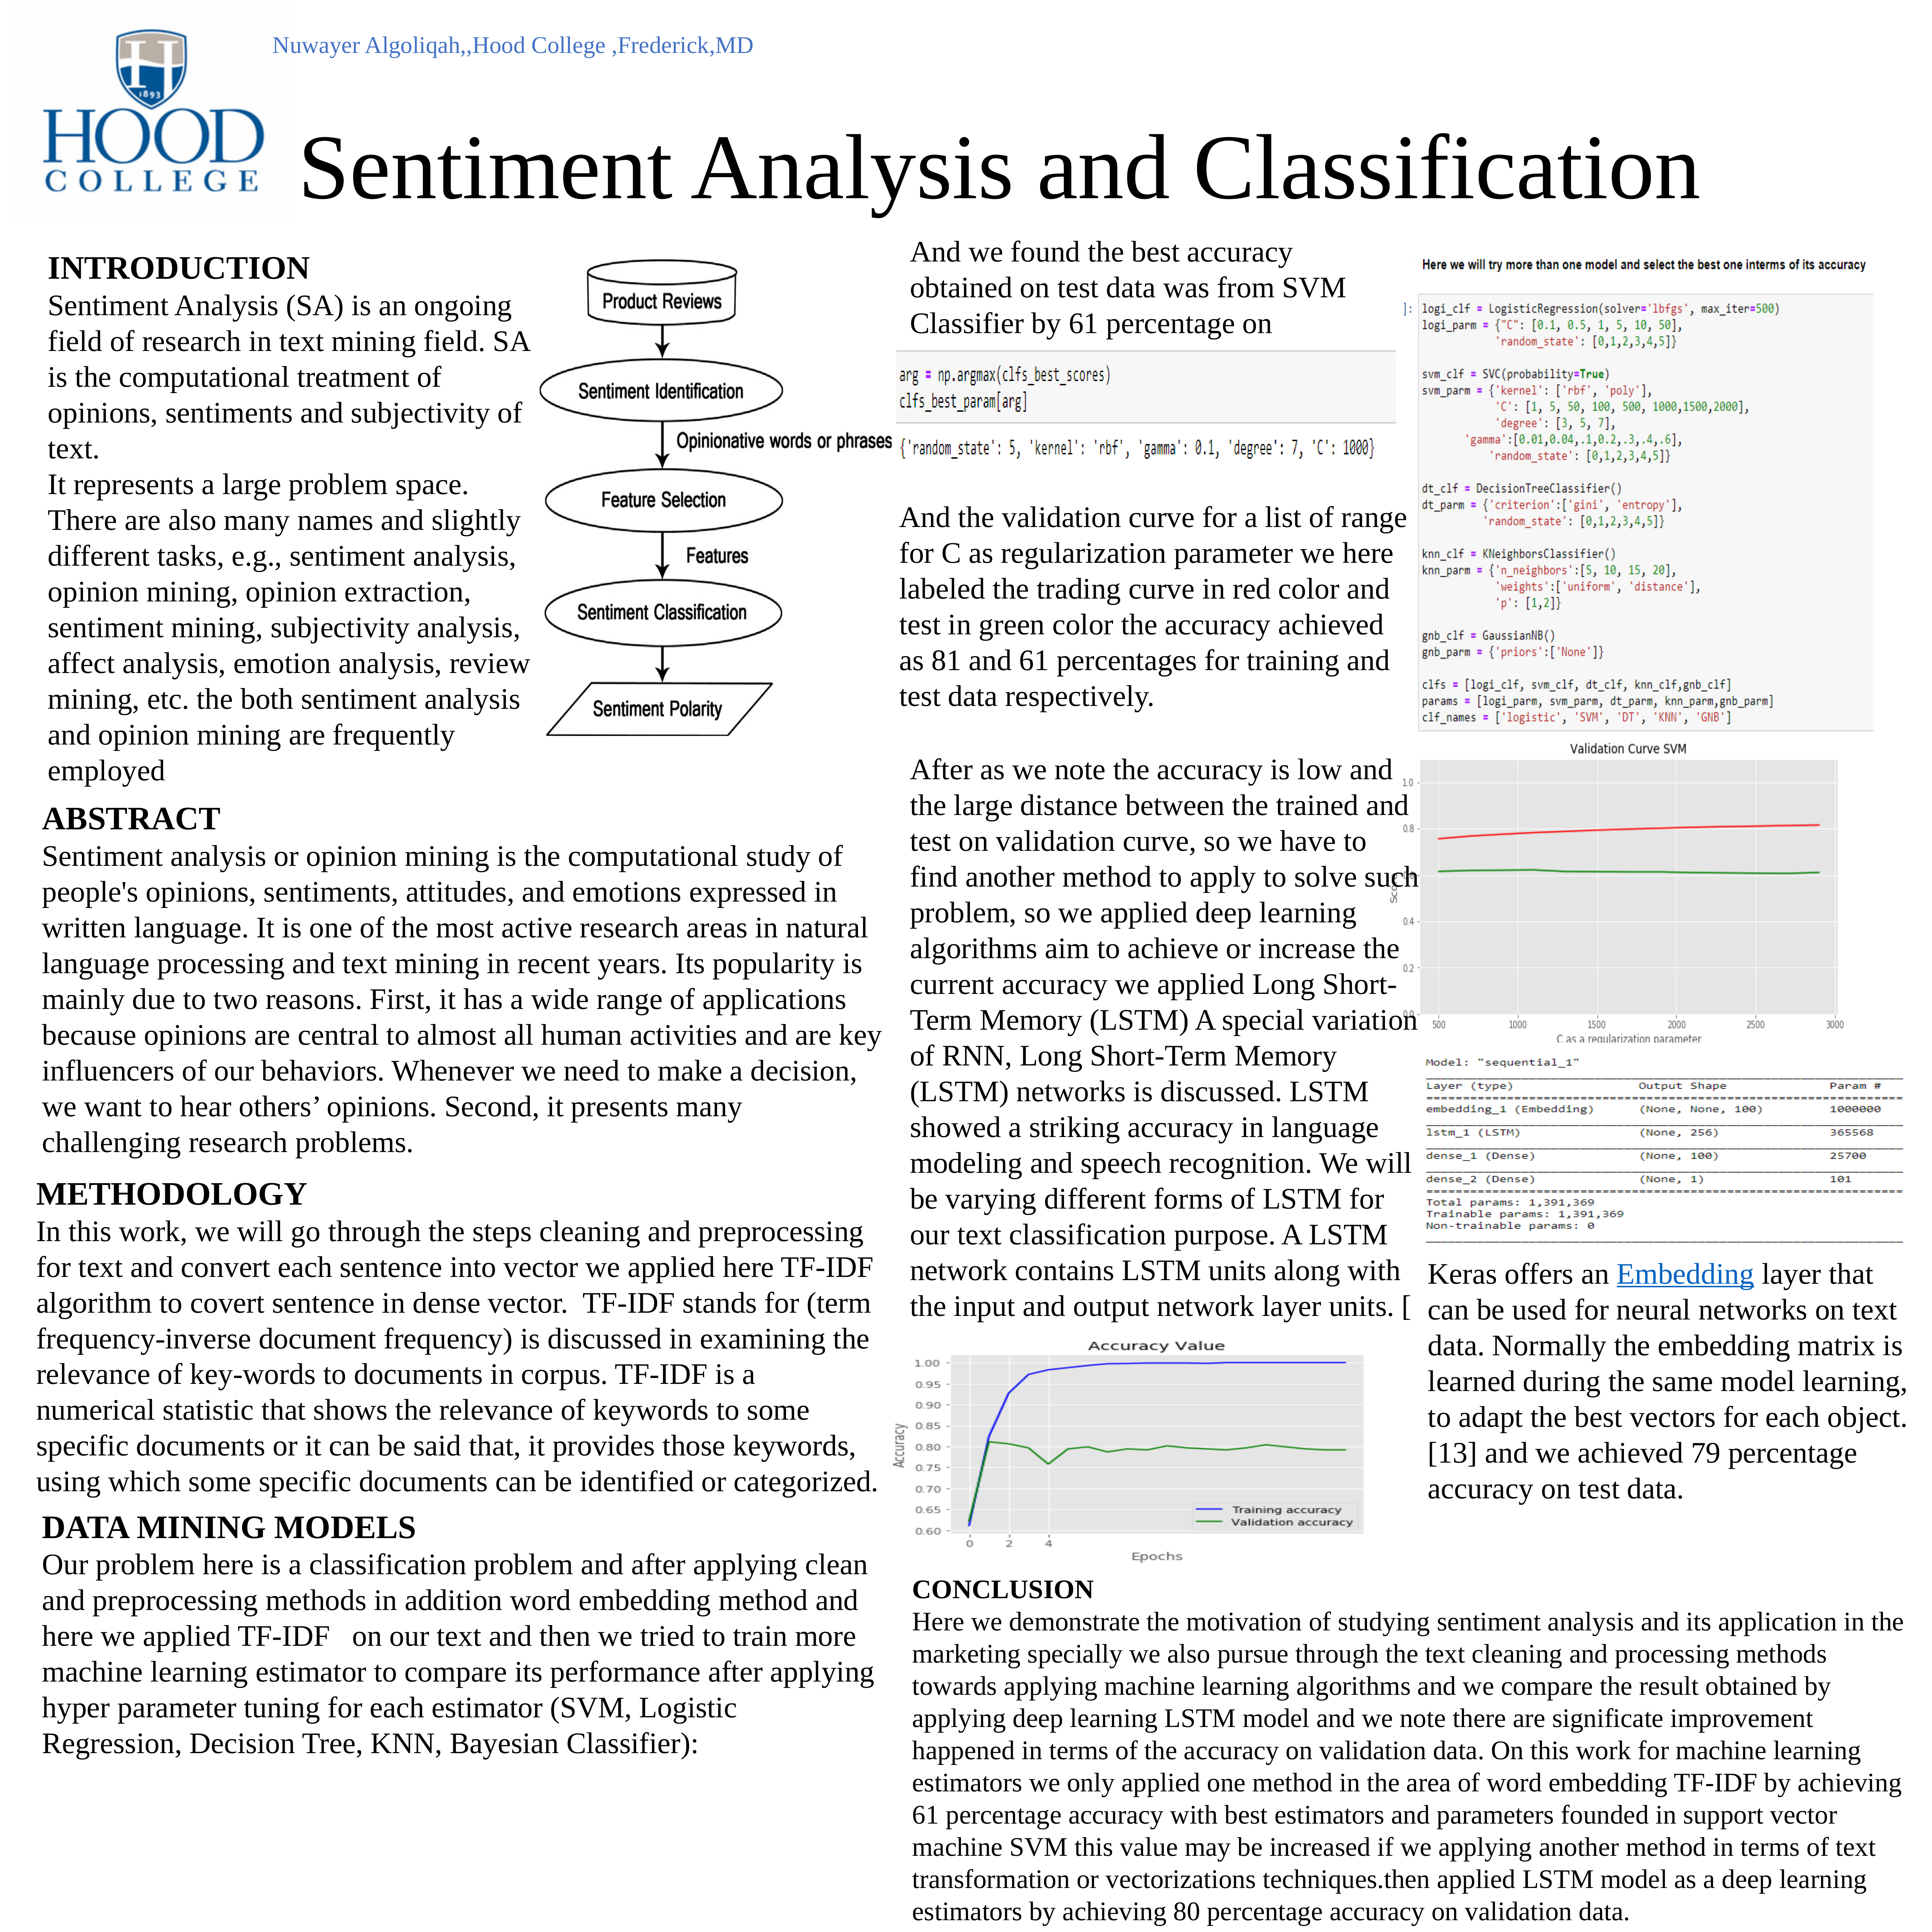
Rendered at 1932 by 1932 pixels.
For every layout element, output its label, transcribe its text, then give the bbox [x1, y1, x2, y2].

text_box CONCLUSION Here we demonstrate the motivation of studying sentiment analysis and its application in the marketing specially we also pursue through the text cleaning and processing methods towards applying machine learning algorithms and we compare the result obtained by applying deep learning LSTM model and we note there are significate improvement happened in terms of the accuracy on validation data. On this work for machine learning estimators we only applied one method in the area of word embedding TF-IDF by achieving 61 percentage accuracy with best estimators and parameters founded in support vector machine SVM this value may be increased if we applying another method in terms of text transformation or vectorizations techniques.then applied LSTM model as a deep learning estimators by achieving 80 percentage accuracy on validation data. [907, 1569, 1920, 1928]
text_box INTRODUCTION Sentiment Analysis (SA) is an ongoing field of research in text mining field. SA is the computational treatment of opinions, sentiments and subjectivity of text. It represents a large problem space. There are also many names and slightly different tasks, e.g., sentiment analysis, opinion mining, opinion extraction, sentiment mining, subjectivity analysis, affect analysis, emotion analysis, review mining, etc. the both sentiment analysis and opinion mining are frequently employed [42, 243, 540, 789]
text_box ABSTRACT Sentiment analysis or opinion mining is the computational study of people's opinions, sentiments, attitudes, and emotions expressed in written language. It is one of the most active research areas in natural language processing and text mining in recent years. Its popularity is mainly due to two reasons. First, it has a wide range of applications because opinions are central to almost all human activities and are key influencers of our behaviors. Whenever we need to make a decision, we want to hear others’ opinions. Second, it presents many challenging research problems. [36, 794, 892, 1161]
picture [896, 349, 1396, 475]
text_box METHODOLOGY In this work, we will go through the steps cleaning and preprocessing for text and convert each sentence into vector we applied here TF-IDF algorithm to covert sentence in dense vector. TF-IDF stands for (term frequency-inverse document frequency) is discussed in examining the relevance of key-words to documents in corpus. TF-IDF is a numerical statistic that shows the relevance of keywords to some specific documents or it can be said that, it provides those keywords, using which some specific documents can be identified or categorized. [31, 1169, 885, 1500]
text_box And we found the best accuracy obtained on test data was from SVM Classifier by 61 percentage on [904, 229, 1402, 342]
text_box Sentiment Analysis and Classification [293, 103, 1709, 220]
picture [880, 1336, 1404, 1563]
text_box Nuwayer Algoliqah,,Hood College ,Frederick,MD [293, 27, 1309, 61]
picture [7, 2, 293, 223]
text_box And the validation curve for a list of range for C as regularization parameter we here labeled the trading curve in red color and test in green color the accuracy achieved as 81 and 61 percentages for training and test data respectively. [894, 494, 1404, 715]
text_box Data Mining Models Our problem here is a classification problem and after applying clean and preprocessing methods in addition word embedding method and here we applied TF-IDF on our text and then we tried to train more machine learning estimator to compare its performance after applying hyper parameter tuning for each estimator (SVM, Logistic Regression, Decision Tree, KNN, Bayesian Classifier): [36, 1503, 885, 1801]
text_box After as we note the accuracy is low and the large distance between the trained and test on validation curve, so we have to find another method to apply to solve such problem, so we applied deep learning algorithms aim to achieve or increase the current accuracy we applied Long Short-Term Memory (LSTM) A special variation of RNN, Long Short-Term Memory (LSTM) networks is discussed. LSTM showed a striking accuracy in language modeling and speech recognition. We will be varying different forms of LSTM for our text classification purpose. A LSTM network contains LSTM units along with the input and output network layer units. [ [904, 747, 1428, 1325]
picture [1417, 1055, 1915, 1245]
picture [1404, 256, 1874, 733]
picture [540, 259, 892, 736]
picture [1387, 735, 1855, 1043]
text_box Keras offers an Embedding layer that can be used for neural networks on text data. Normally the embedding matrix is ​​learned during the same model learning, to adapt the best vectors for each object. [13] and we achieved 79 percentage accuracy on test data. [1423, 1252, 1920, 1507]
